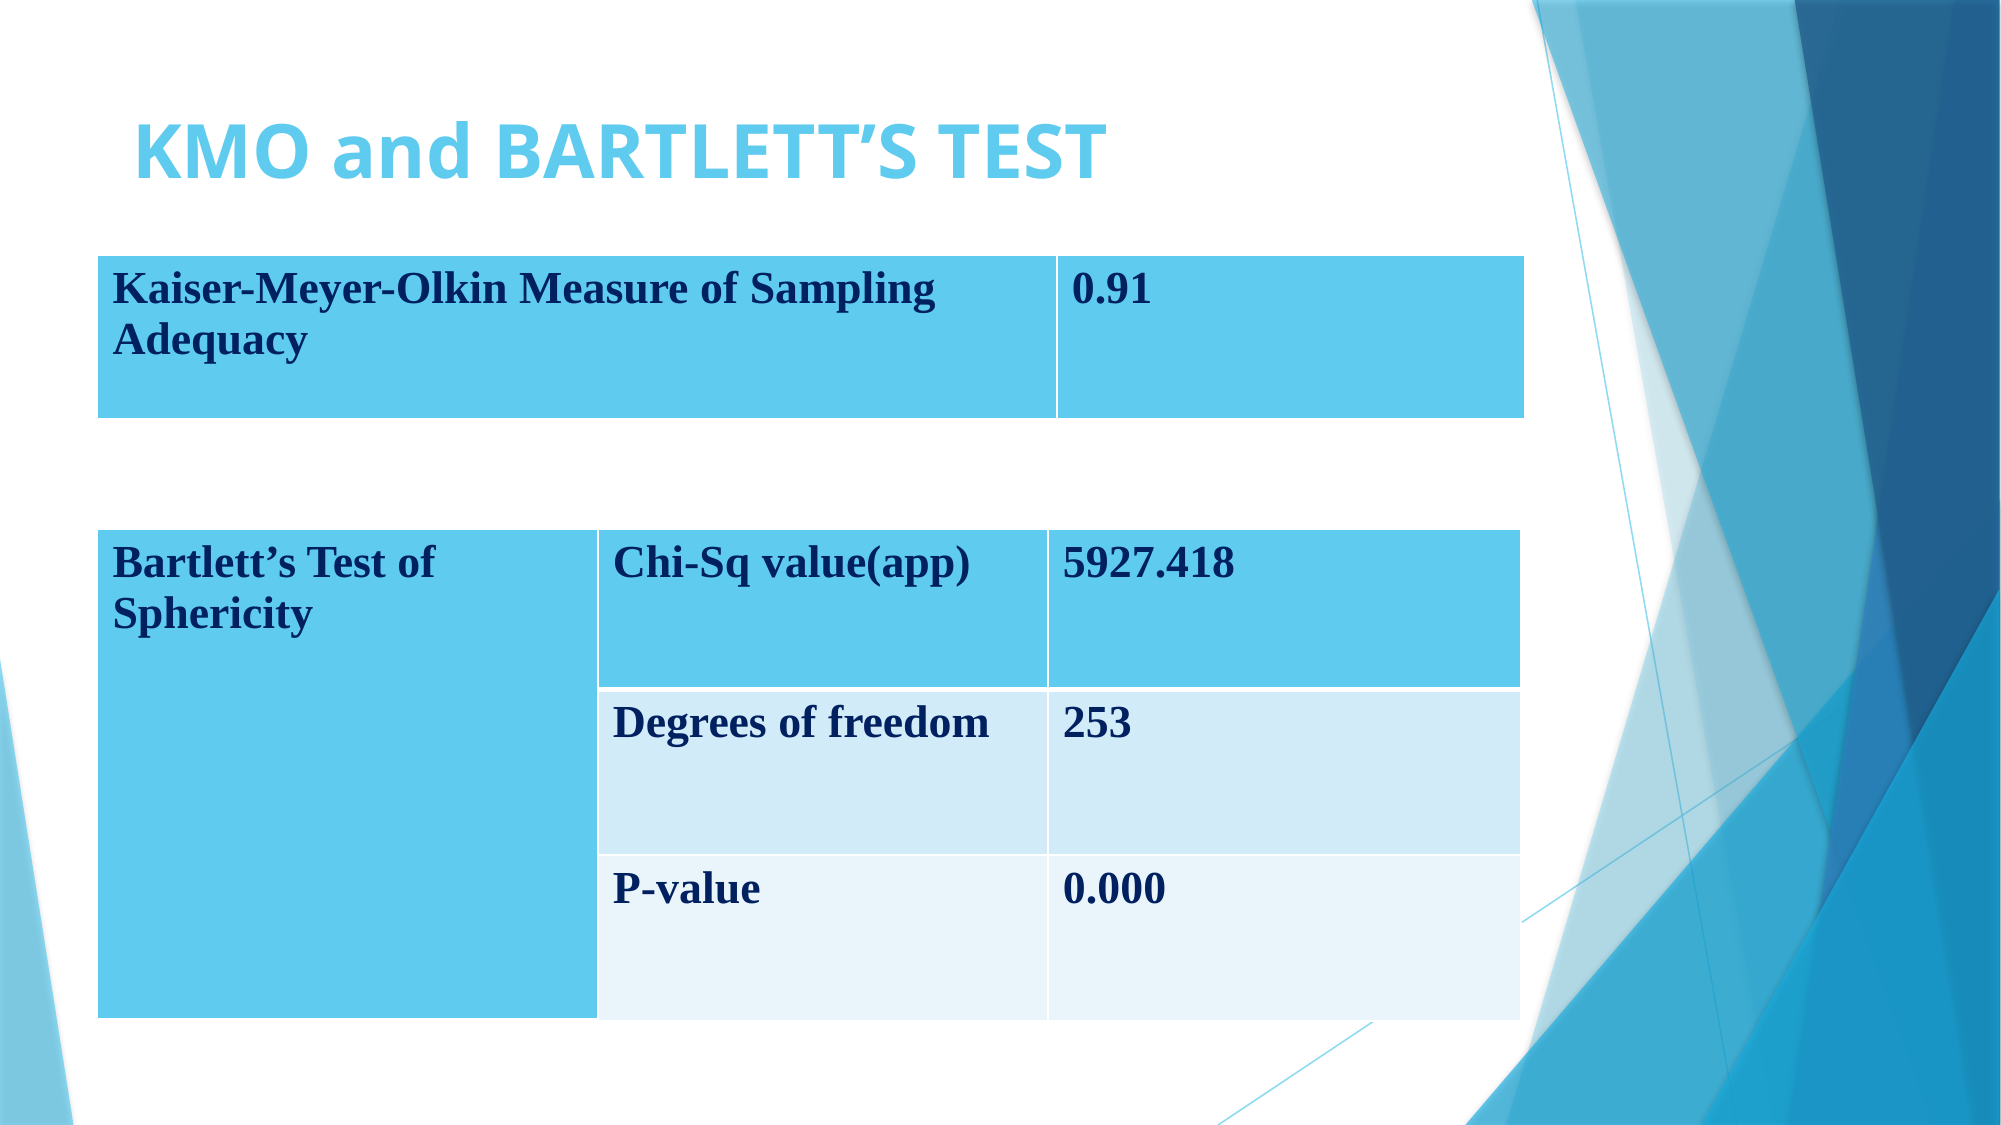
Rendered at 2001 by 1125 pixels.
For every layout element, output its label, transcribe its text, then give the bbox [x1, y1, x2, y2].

table_header Bartlett’s Test of Sphericity [98, 530, 597, 1018]
table_header Chi-Sq value(app) [599, 530, 1047, 687]
table_cell Degrees of freedom [599, 692, 1047, 854]
table_cell 0.000 [1049, 856, 1520, 1020]
table_header 5927.418 [1049, 530, 1520, 687]
table_cell P-value [599, 856, 1047, 1020]
table_header Kaiser-Meyer-Olkin Measure of Sampling Adequacy [98, 256, 1056, 418]
title KMO and BARTLETT’S TEST [97, 96, 1522, 255]
table_cell 253 [1049, 692, 1520, 854]
table_header 0.91 [1058, 256, 1524, 418]
